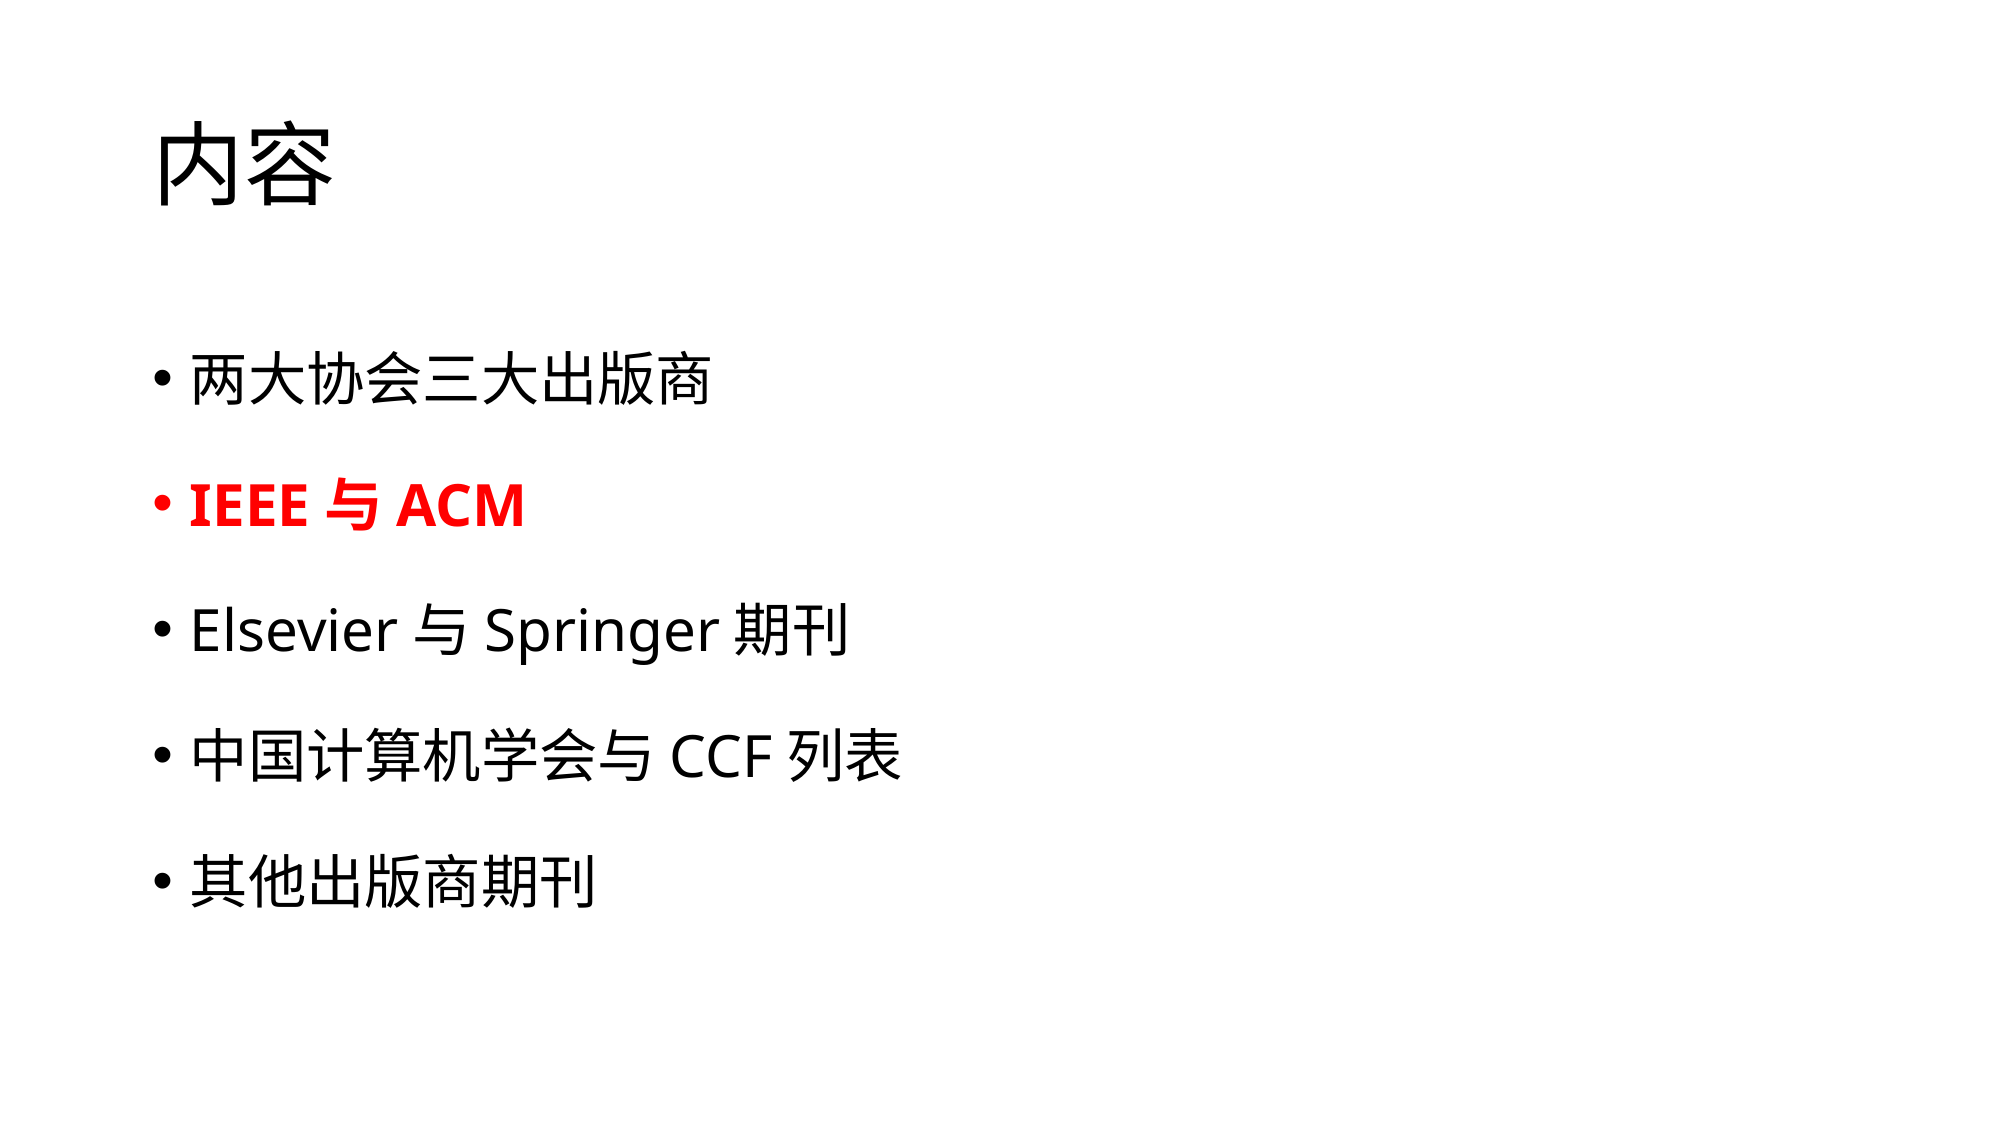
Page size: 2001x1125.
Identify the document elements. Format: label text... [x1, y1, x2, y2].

title 内容 [137, 59, 1863, 278]
list 两大协会三大出版商 IEEE与ACM Elsevier与Springer期刊 中国计算机学会与CCF列表 其他出版商期刊 [137, 299, 1863, 1014]
